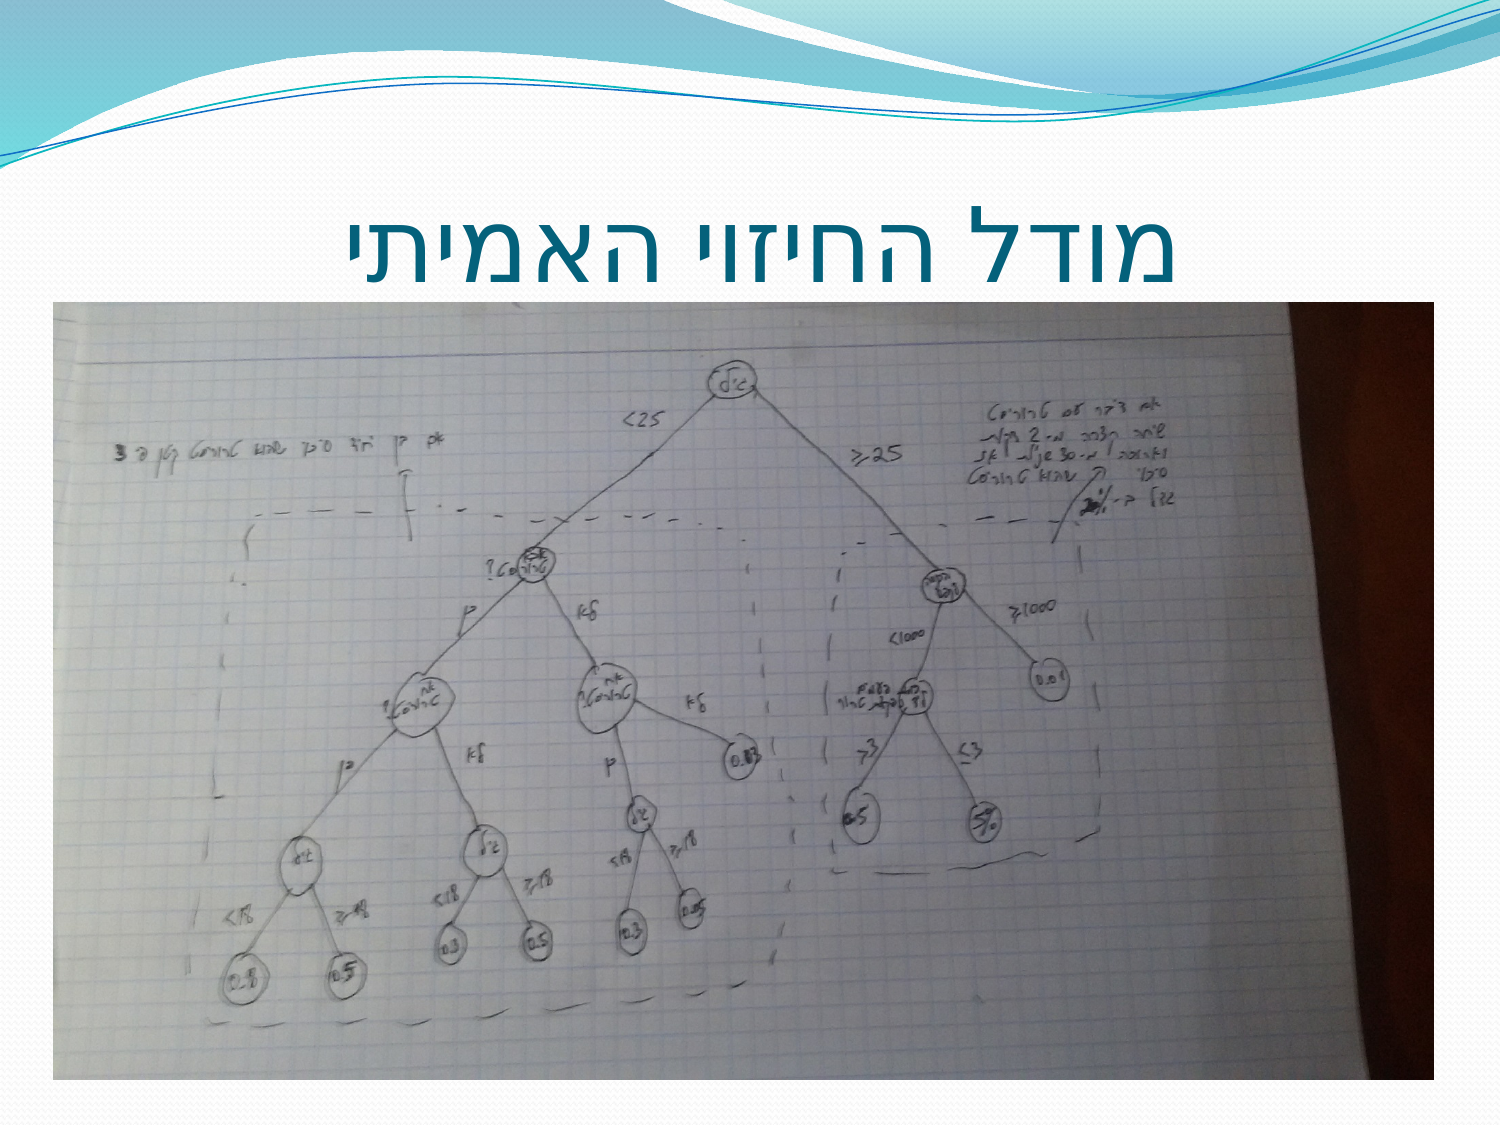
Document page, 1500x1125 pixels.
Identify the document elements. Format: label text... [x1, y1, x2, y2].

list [52, 302, 1434, 1080]
title מודל החיזוי האמיתי [75, 115, 1425, 301]
